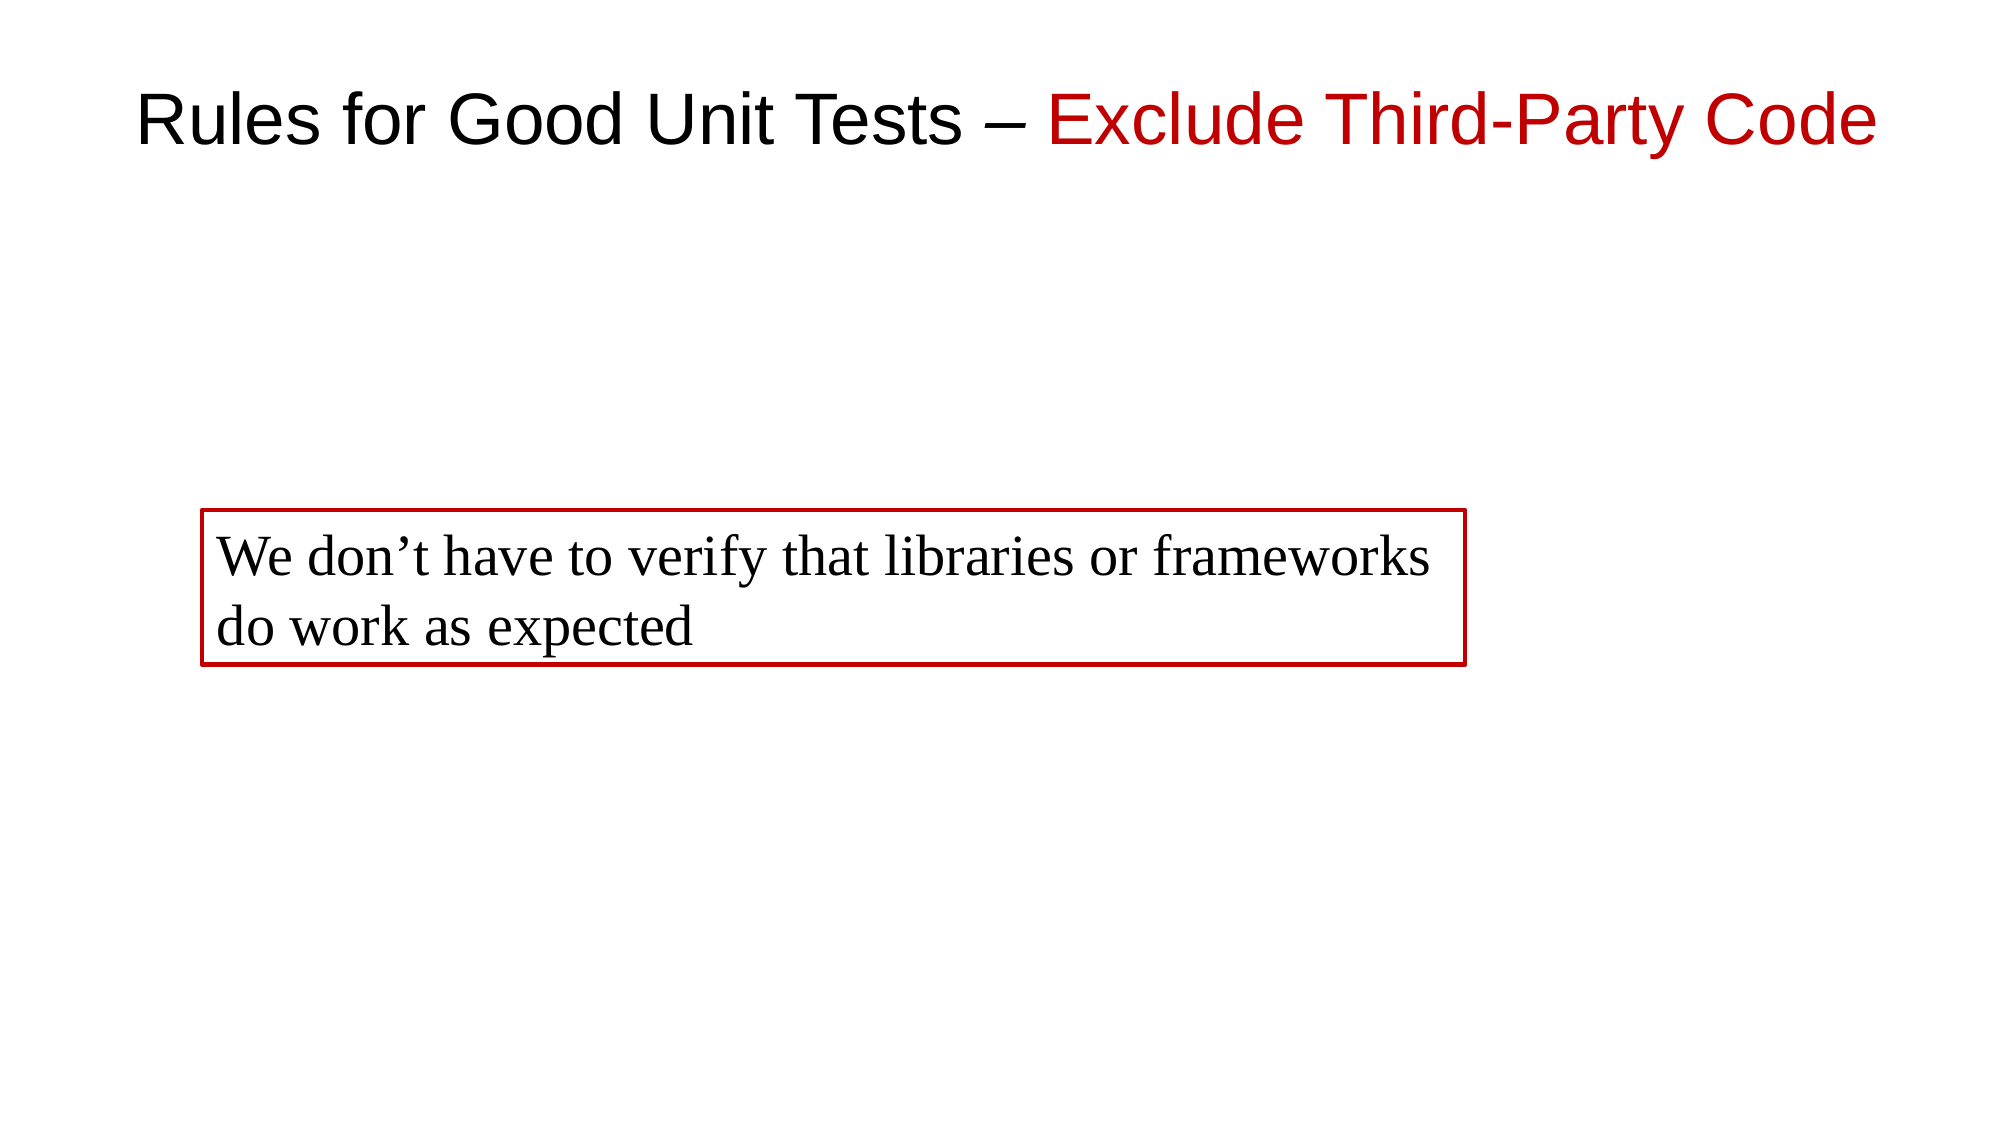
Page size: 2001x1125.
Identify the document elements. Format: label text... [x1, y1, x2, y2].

text_box We don’t have to verify that libraries or frameworks do work as expected [202, 510, 1466, 665]
text_box Rules for Good Unit Tests – Exclude Third-Party Code [120, 12, 1979, 230]
